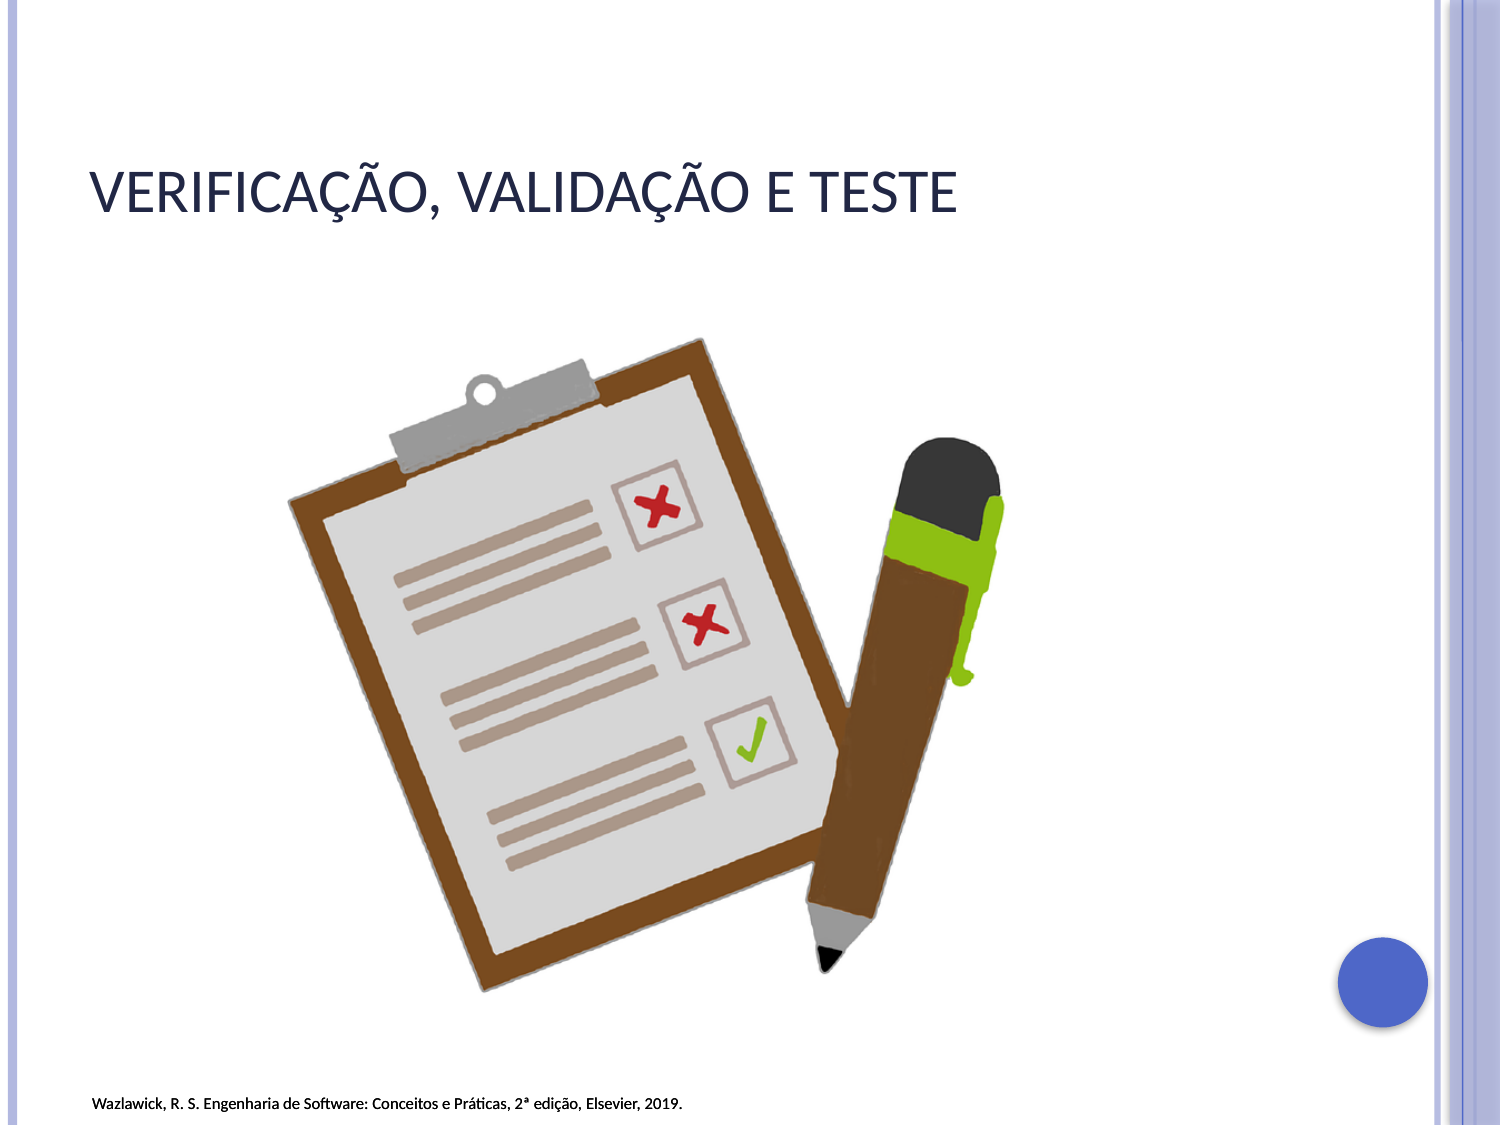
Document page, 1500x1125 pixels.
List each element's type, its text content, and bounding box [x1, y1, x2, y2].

title Verificação, Validação e Teste [75, 45, 1300, 233]
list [287, 261, 1088, 1063]
